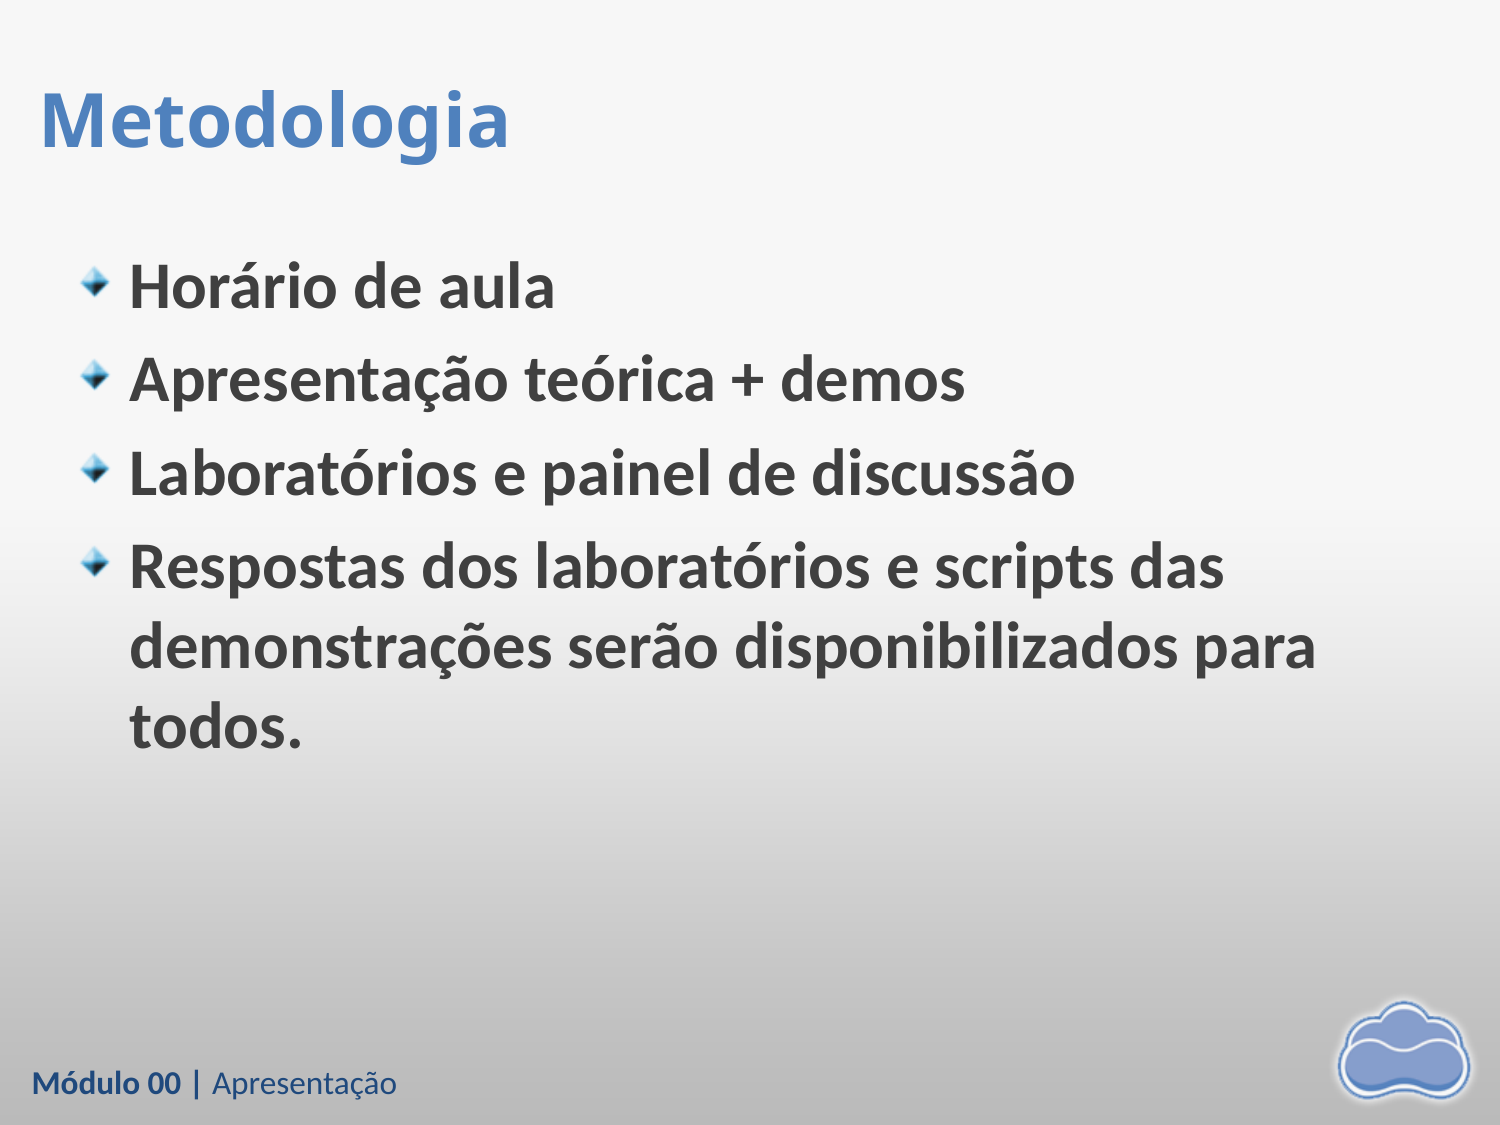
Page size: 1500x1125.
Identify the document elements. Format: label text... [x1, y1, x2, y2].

title Metodologia [23, 58, 1500, 176]
list Horário de aula Apresentação teórica + demos Laboratórios e painel de discussão Respostas dos laboratórios e scripts das demonstrações serão disponibilizados para todos. [58, 234, 1430, 961]
picture [0, 0, 1500, 1125]
